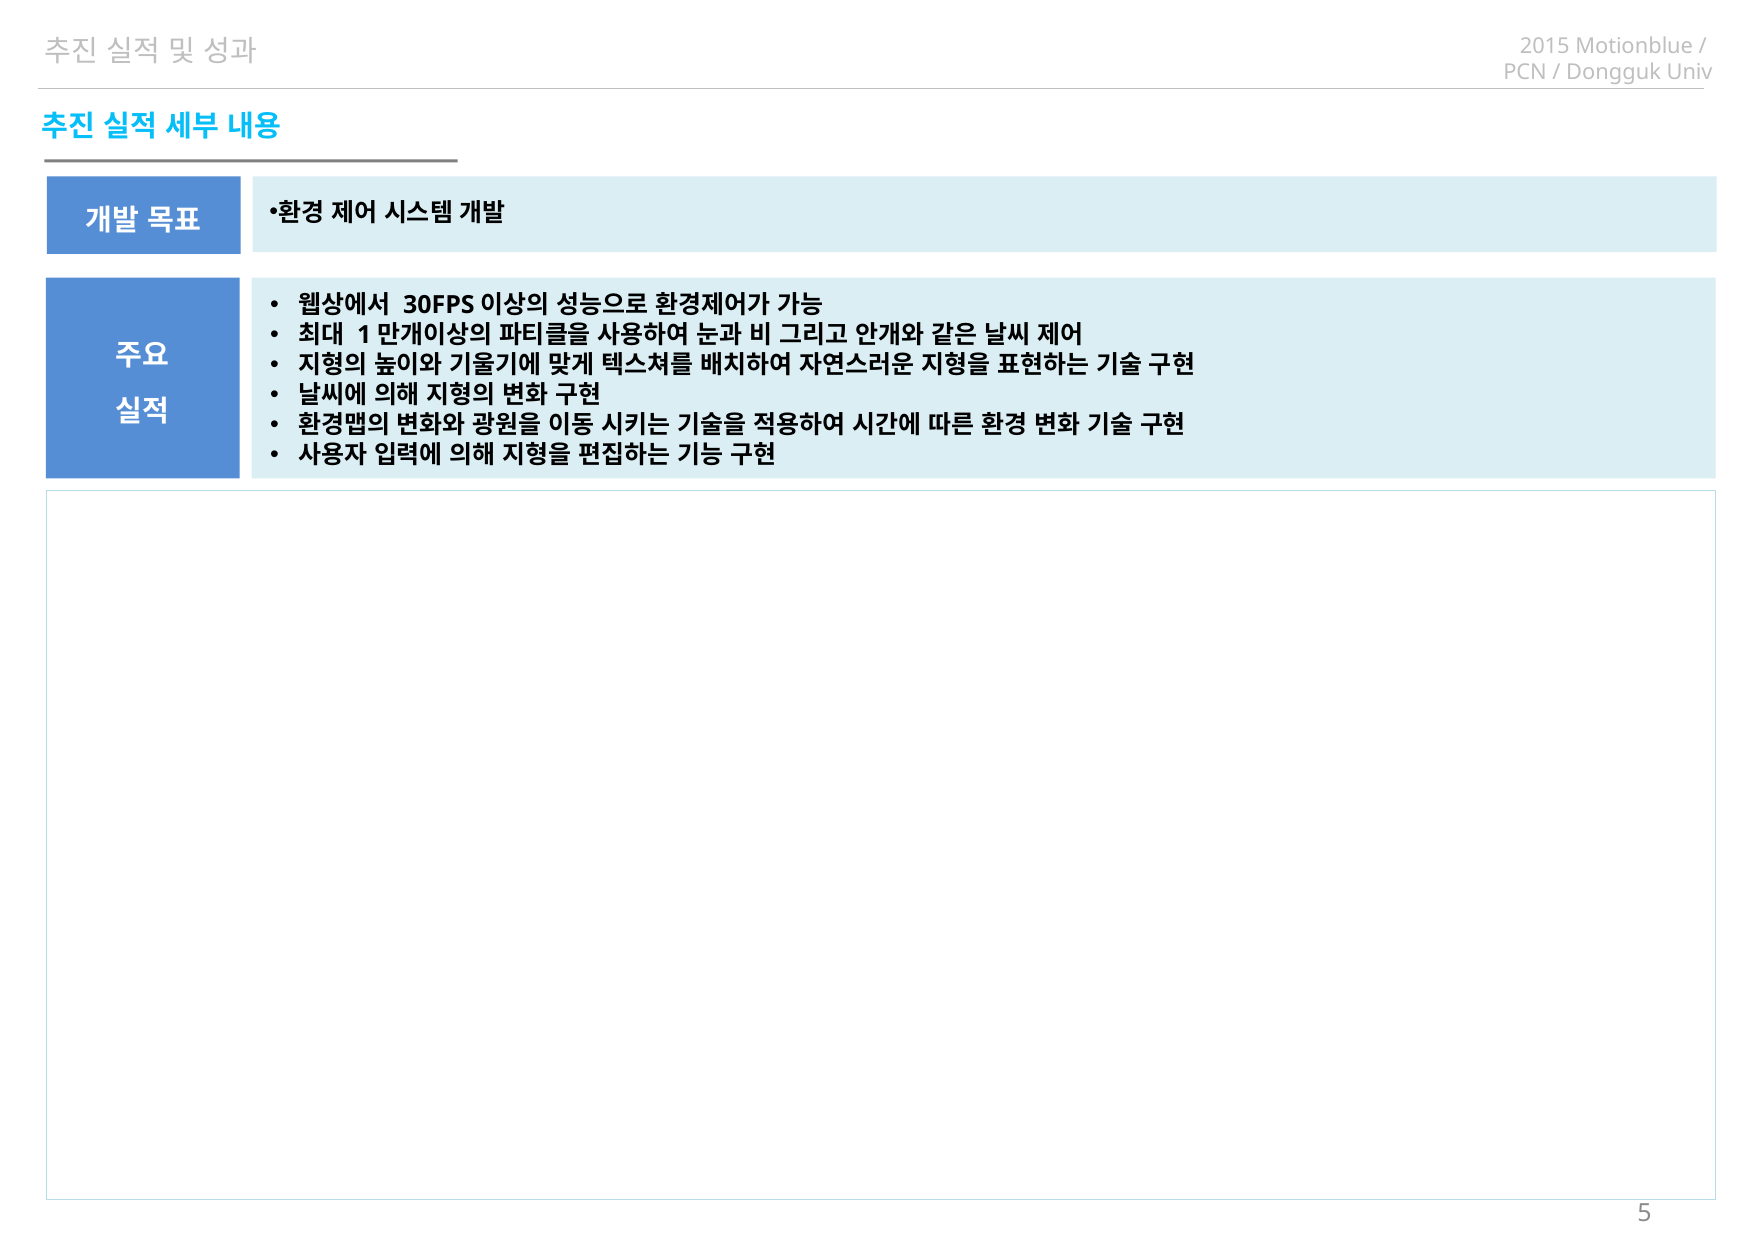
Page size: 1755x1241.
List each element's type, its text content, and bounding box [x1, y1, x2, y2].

text_box [42, 157, 460, 164]
slide_number 5 [1257, 1180, 1667, 1241]
text_box [252, 176, 1717, 253]
text_box 주요 실적 [45, 277, 240, 479]
text_box [251, 277, 1716, 479]
text_box [44, 488, 1718, 1201]
text_box [0, 0, 1755, 75]
text_box 개발 목표 [46, 176, 241, 254]
text_box 환경 제어 시스템 개발 [254, 159, 1448, 234]
text_box 추진 실적 세부 내용 [26, 100, 901, 151]
text_box 웹상에서 30FPS이상의 성능으로 환경제어가 가능 최대 1만개이상의 파티클을 사용하여 눈과 비 그리고 안개와 같은 날씨 제어 지형의 높이와 기울기에 맞게 텍스쳐를 배치하여 자연스러운 지형을 표현하는 기술 구현 날씨에 의해 지형의 변화 구현 환경맵의 변화와 광원을 이동 시키는 기술을 적용하여 시간에 따른 환경 변화 기술 구현 사용자 입력에 의해 지형을 편집하는 기능 구현 [255, 281, 1716, 476]
